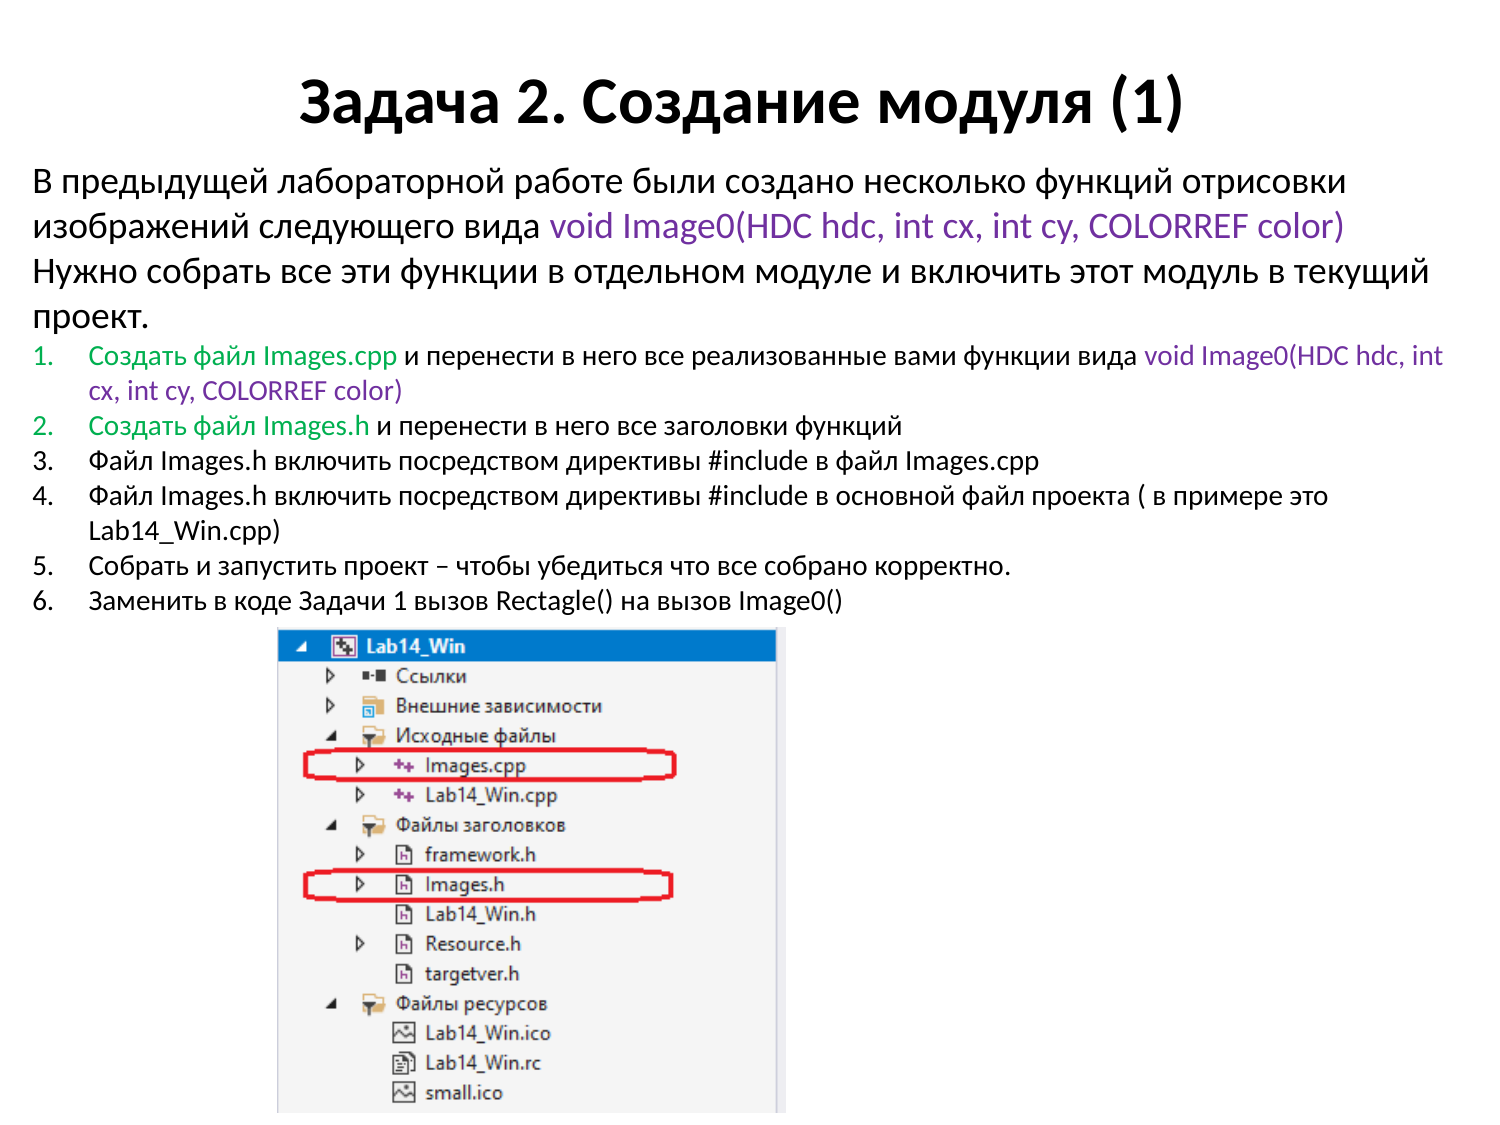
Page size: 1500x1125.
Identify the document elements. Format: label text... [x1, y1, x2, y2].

title Задача 2. Создание модуля (1) [75, 45, 1425, 148]
picture [277, 627, 786, 1113]
text_box В предыдущей лабораторной работе были создано несколько функций отрисовки изображений следующего вида void Image0(HDC hdc, int cx, int cy, COLORREF color) Нужно собрать все эти функции в отдельном модуле и включить этот модуль в текущий проект. Создать файл Images.cpp и перенести в него все реализованные вами функции вида void Image0(HDC hdc, int cx, int cy, COLORREF color) Создать файл Images.h и перенести в него все заголовки функций Файл Images.h включить посредством директивы #include в файл Images.cpp Файл Images.h включить посредством директивы #include в основной файл проекта ( в примере это Lab14_Win.cpp) Собрать и запустить проект – чтобы убедиться что все собрано корректно. Заменить в коде Задачи 1 вызов Rectagle() на вызов Image0() [17, 148, 1483, 869]
